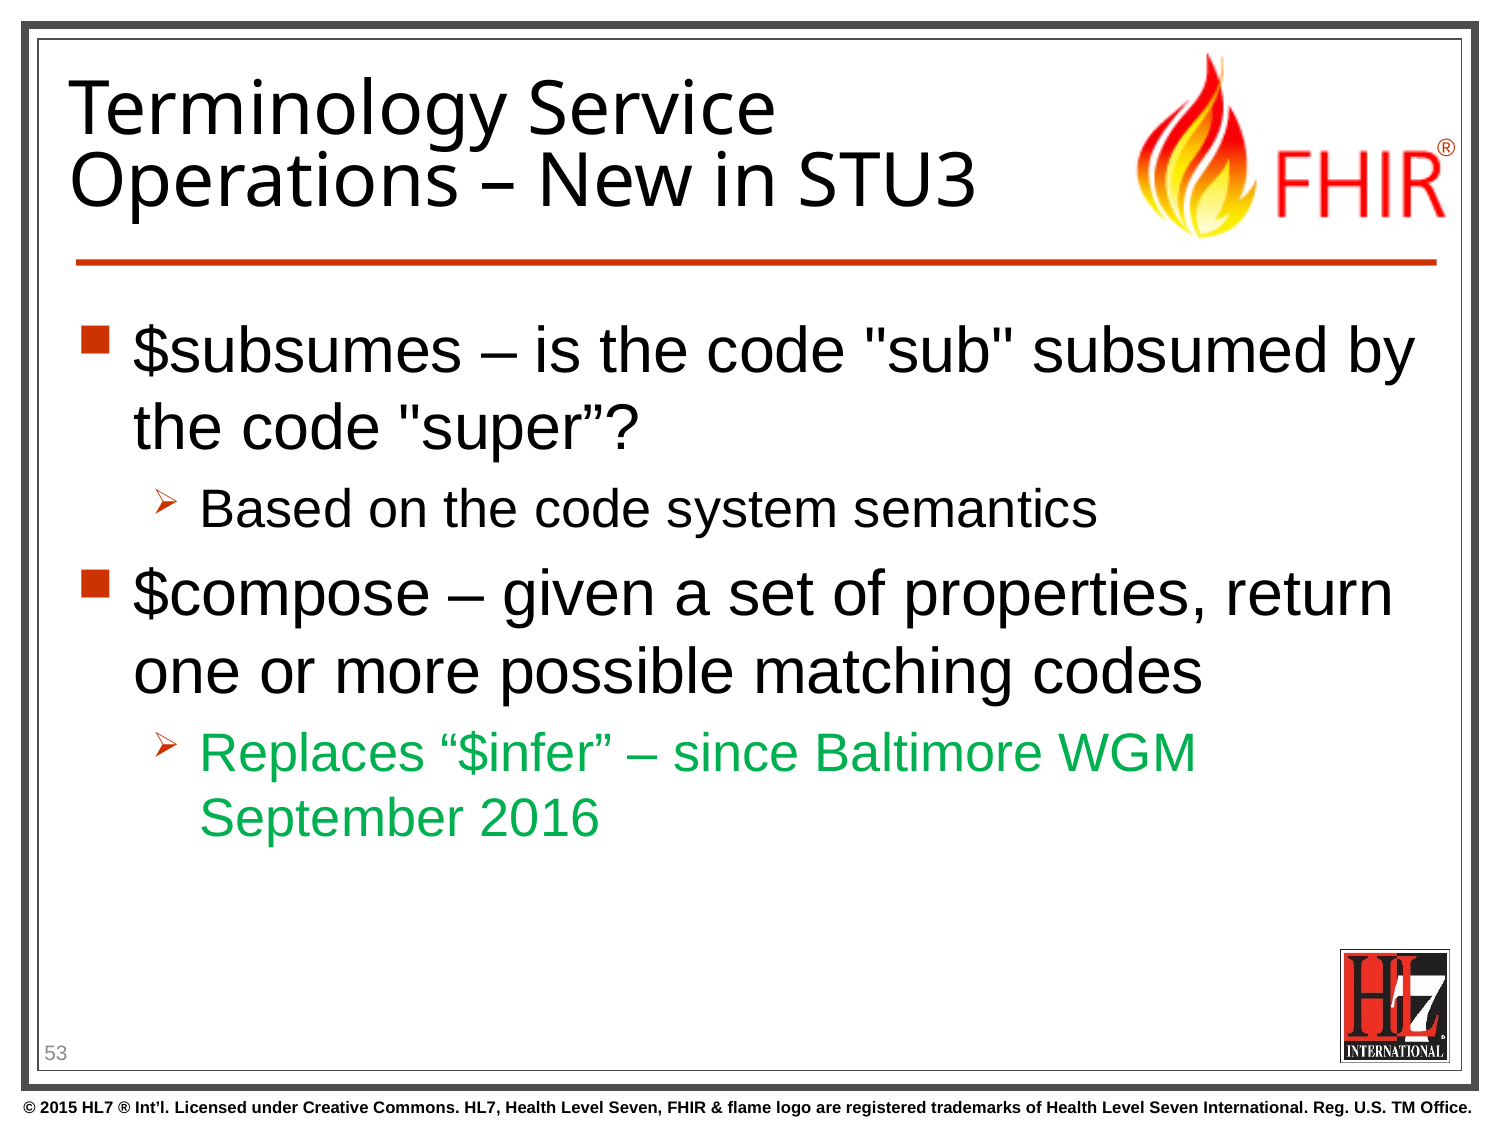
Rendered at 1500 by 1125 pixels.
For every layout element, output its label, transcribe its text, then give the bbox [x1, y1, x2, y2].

title Terminology Service Operations – New in STU3 [53, 54, 1128, 244]
picture [1124, 42, 1458, 249]
picture [1340, 949, 1450, 1063]
list $subsumes – is the code "sub" subsumed by the code "super”? Based on the code system semantics $compose – given a set of properties, return one or more possible matching codes Replaces “$infer” – since Baltimore WGM September 2016 [62, 299, 1438, 1059]
slide_number 53 [29, 1034, 148, 1071]
